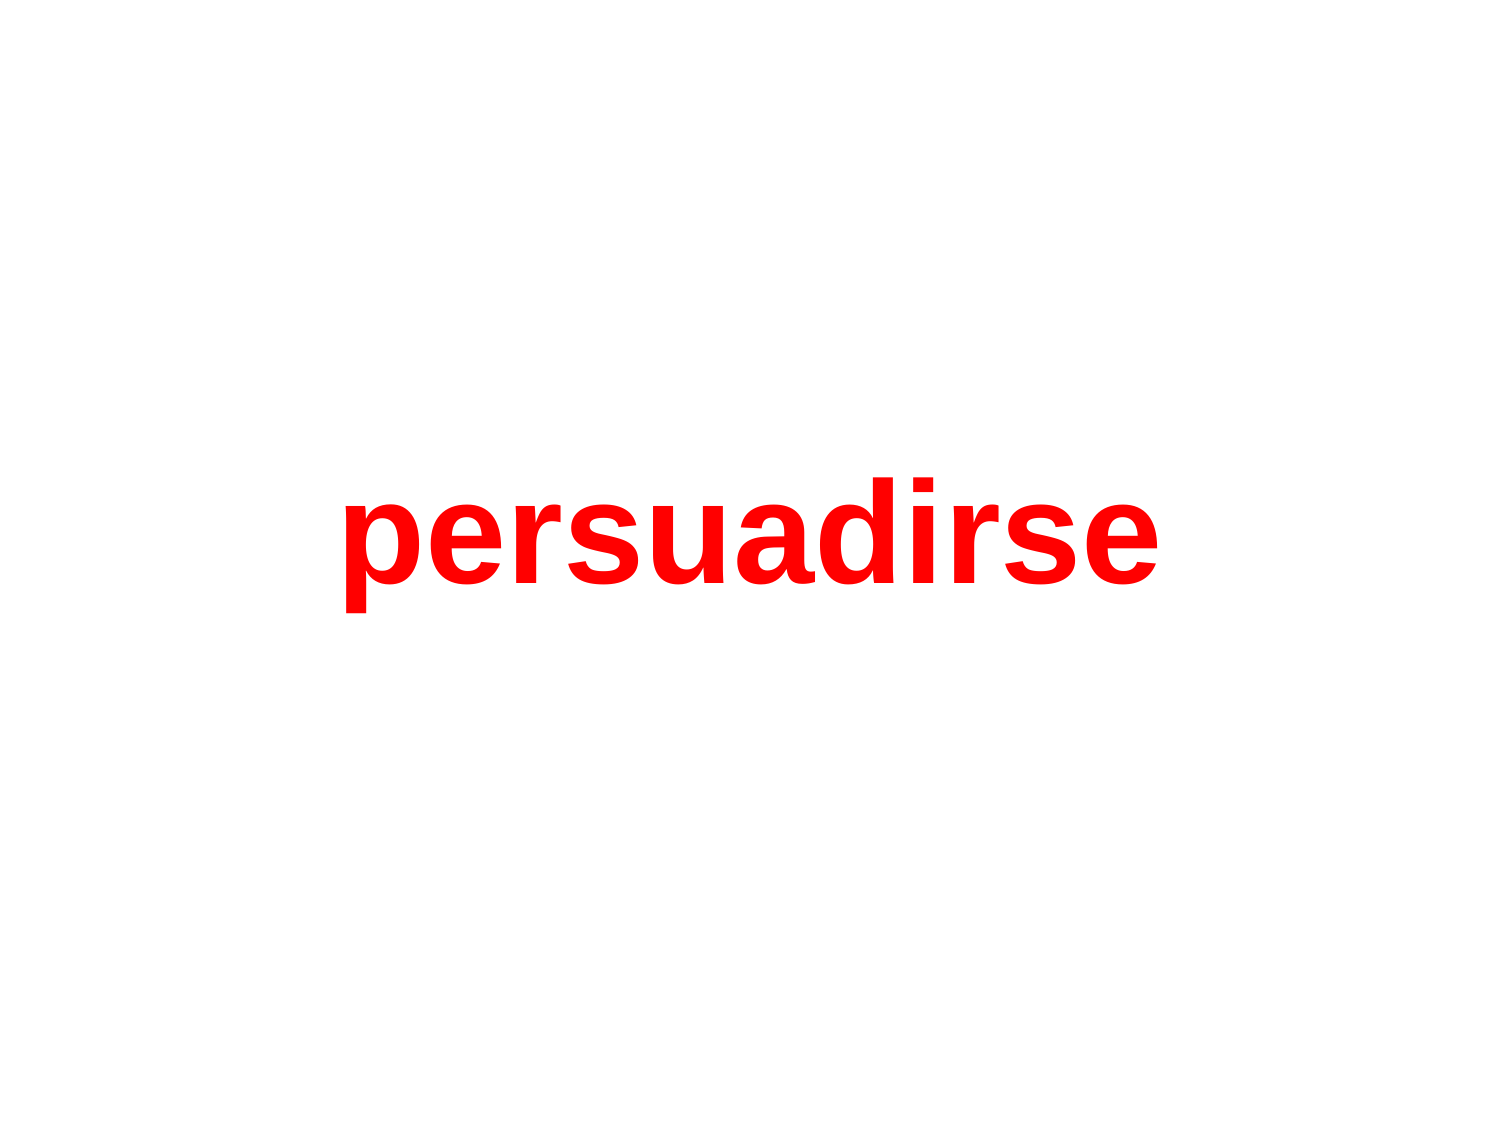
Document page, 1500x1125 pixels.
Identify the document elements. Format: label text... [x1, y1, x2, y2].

title persuadirse [112, 349, 1388, 591]
